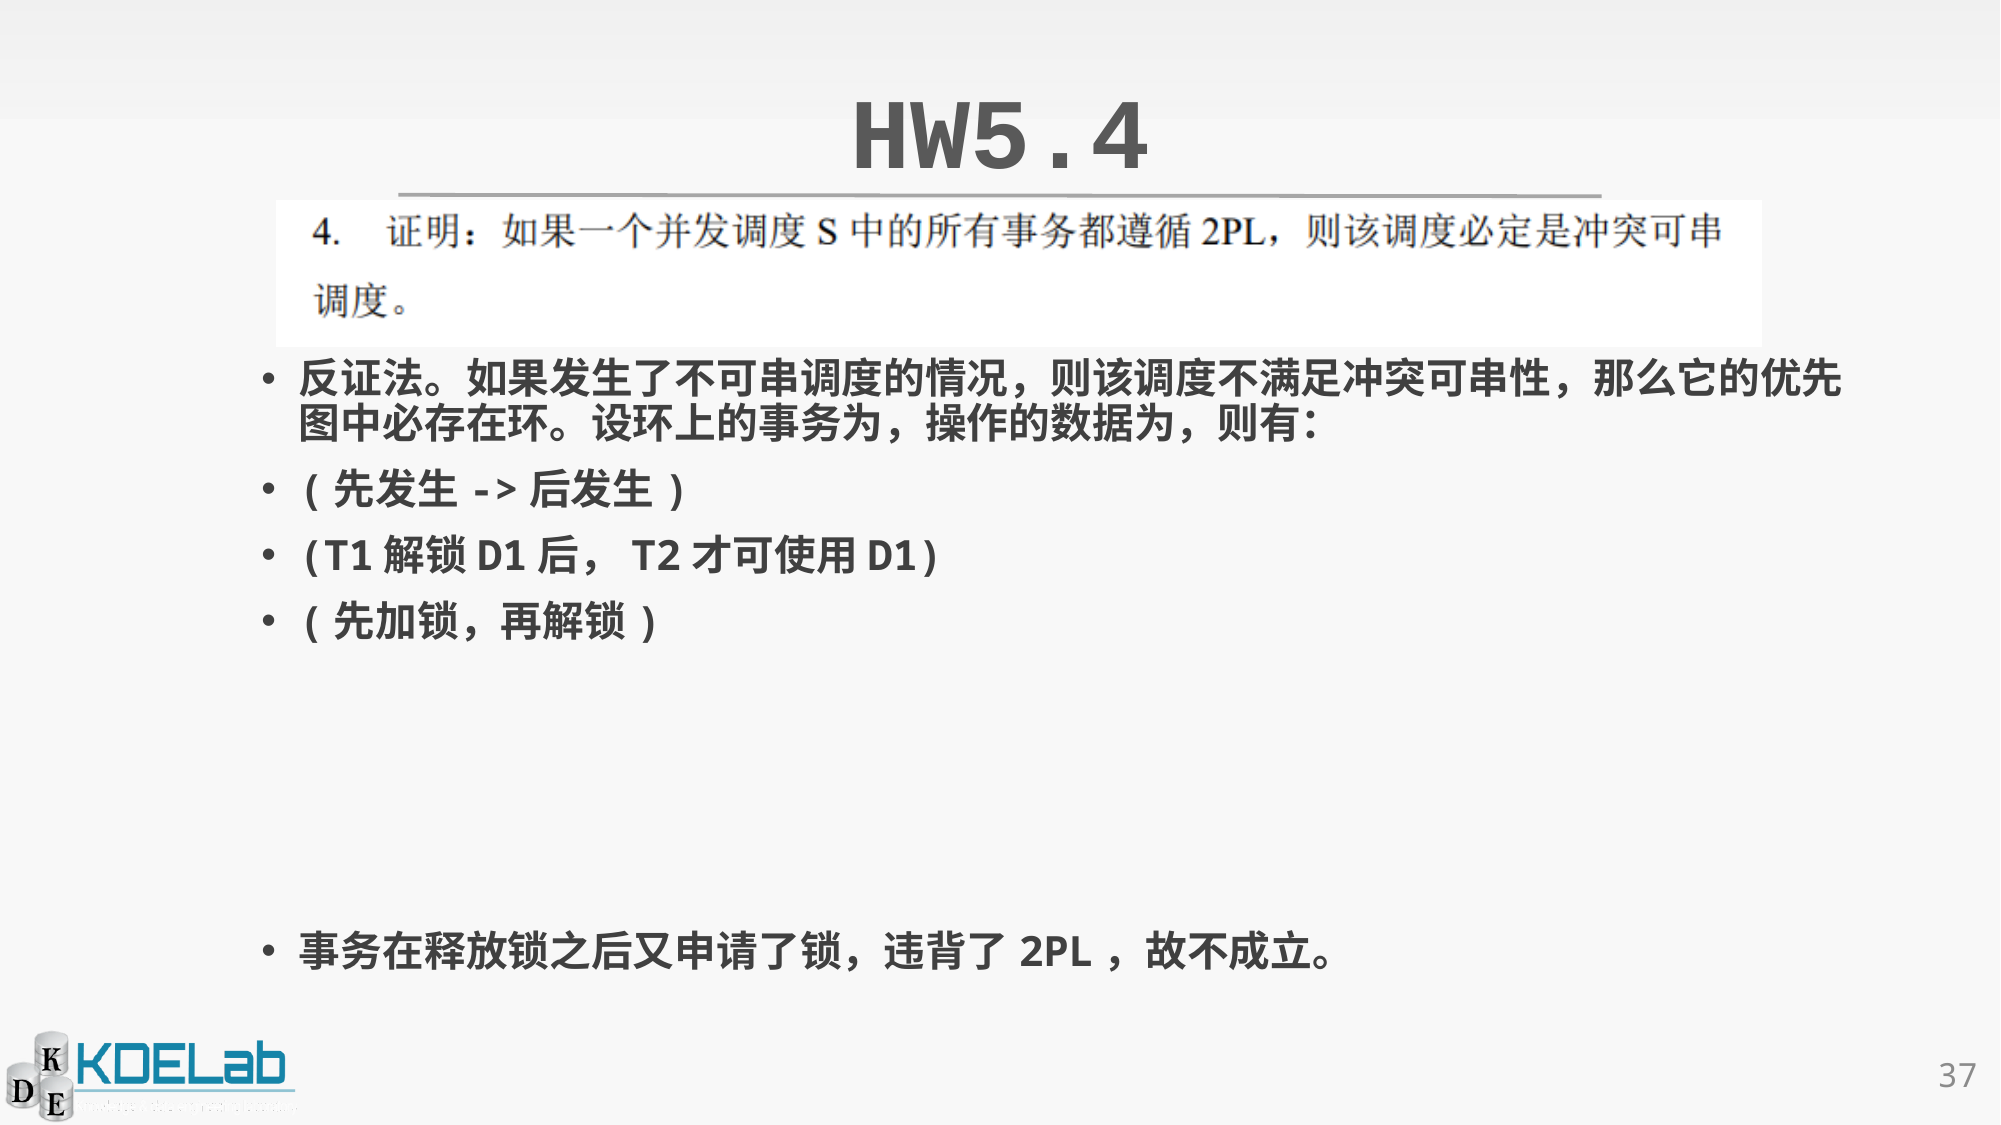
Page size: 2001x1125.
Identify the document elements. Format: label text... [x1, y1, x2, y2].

title HW5.4 [301, 71, 1700, 200]
slide_number 37 [1915, 1046, 2000, 1107]
picture [0, 1027, 300, 1125]
picture [276, 200, 1762, 347]
